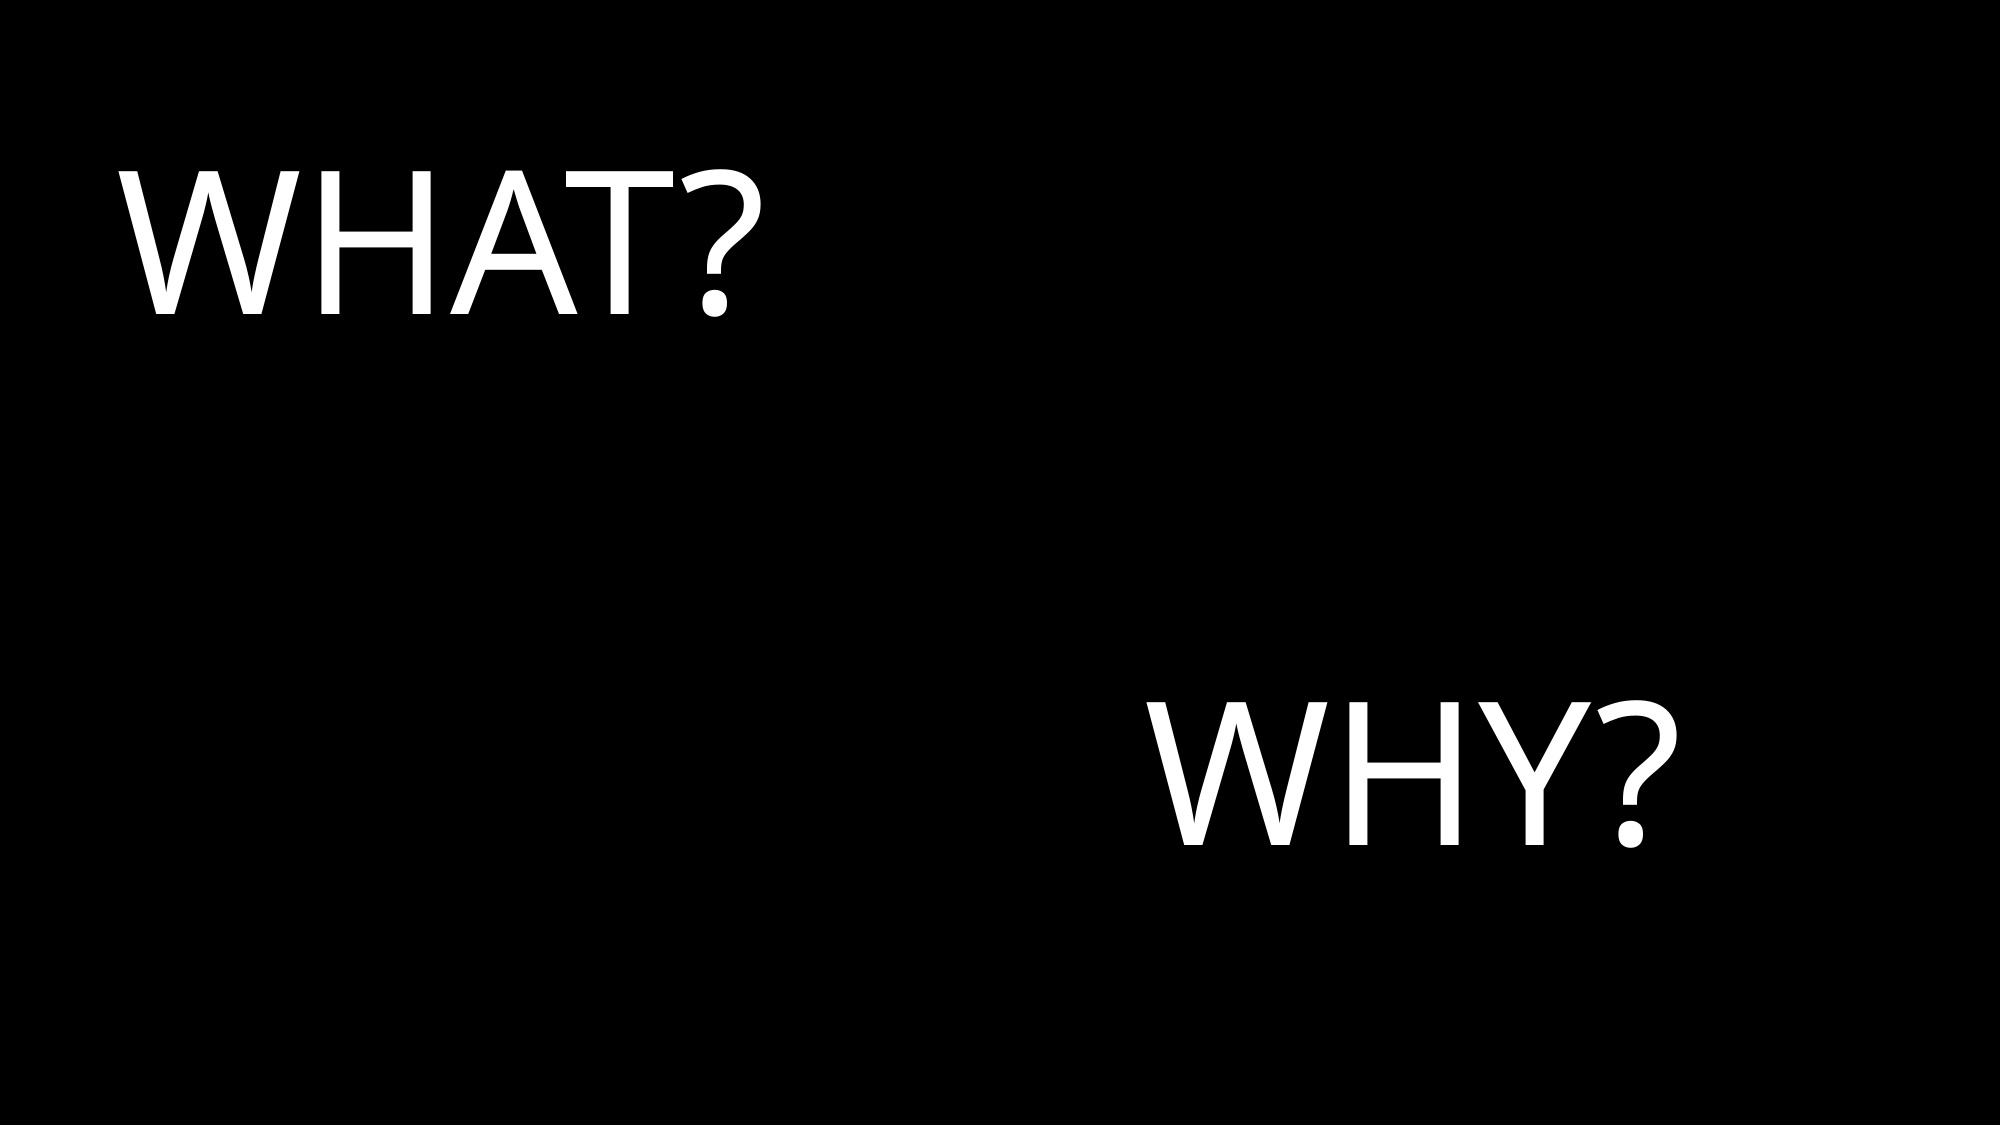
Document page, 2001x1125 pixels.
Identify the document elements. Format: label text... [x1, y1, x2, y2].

text_box WHY? [1129, 637, 1875, 893]
text_box WHAT? [102, 107, 1237, 363]
